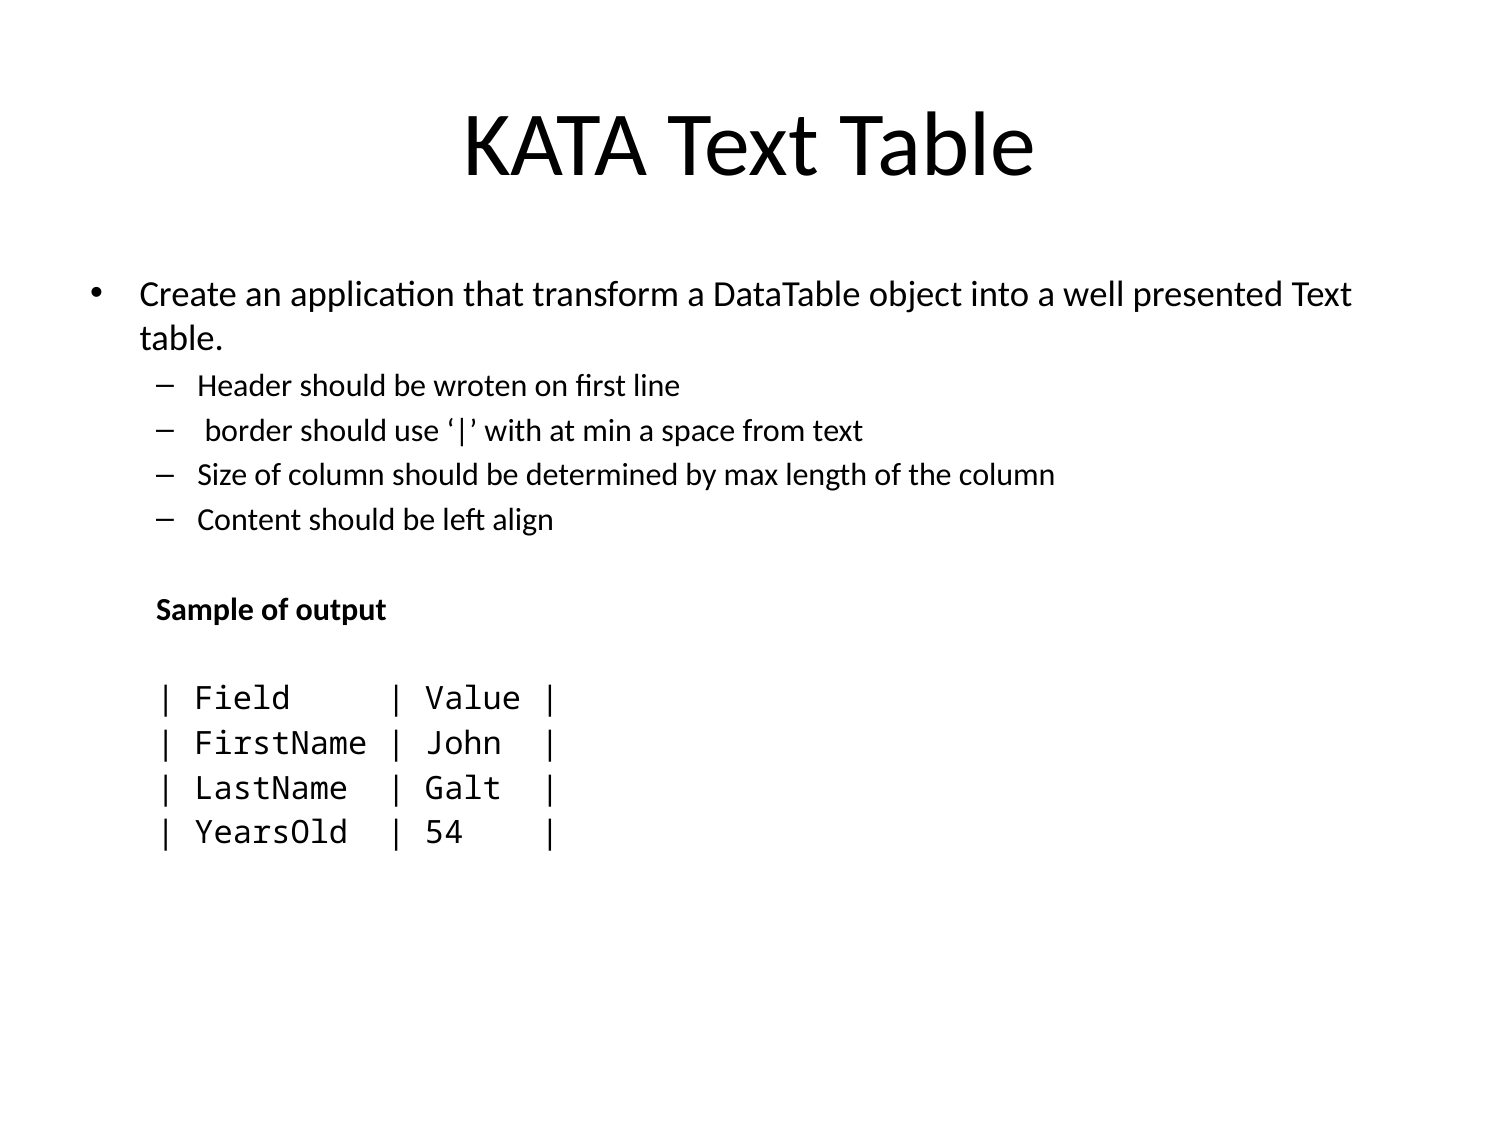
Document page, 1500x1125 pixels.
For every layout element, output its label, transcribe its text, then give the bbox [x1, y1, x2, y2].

title KATA Text Table [75, 45, 1425, 233]
list Create an application that transform a DataTable object into a well presented Text table. Header should be wroten on first line border should use ‘|’ with at min a space from text Size of column should be determined by max length of the column Content should be left align Sample of output | Field | Value | | FirstName | John | | LastName | Galt | | YearsOld | 54 | [75, 262, 1425, 1005]
